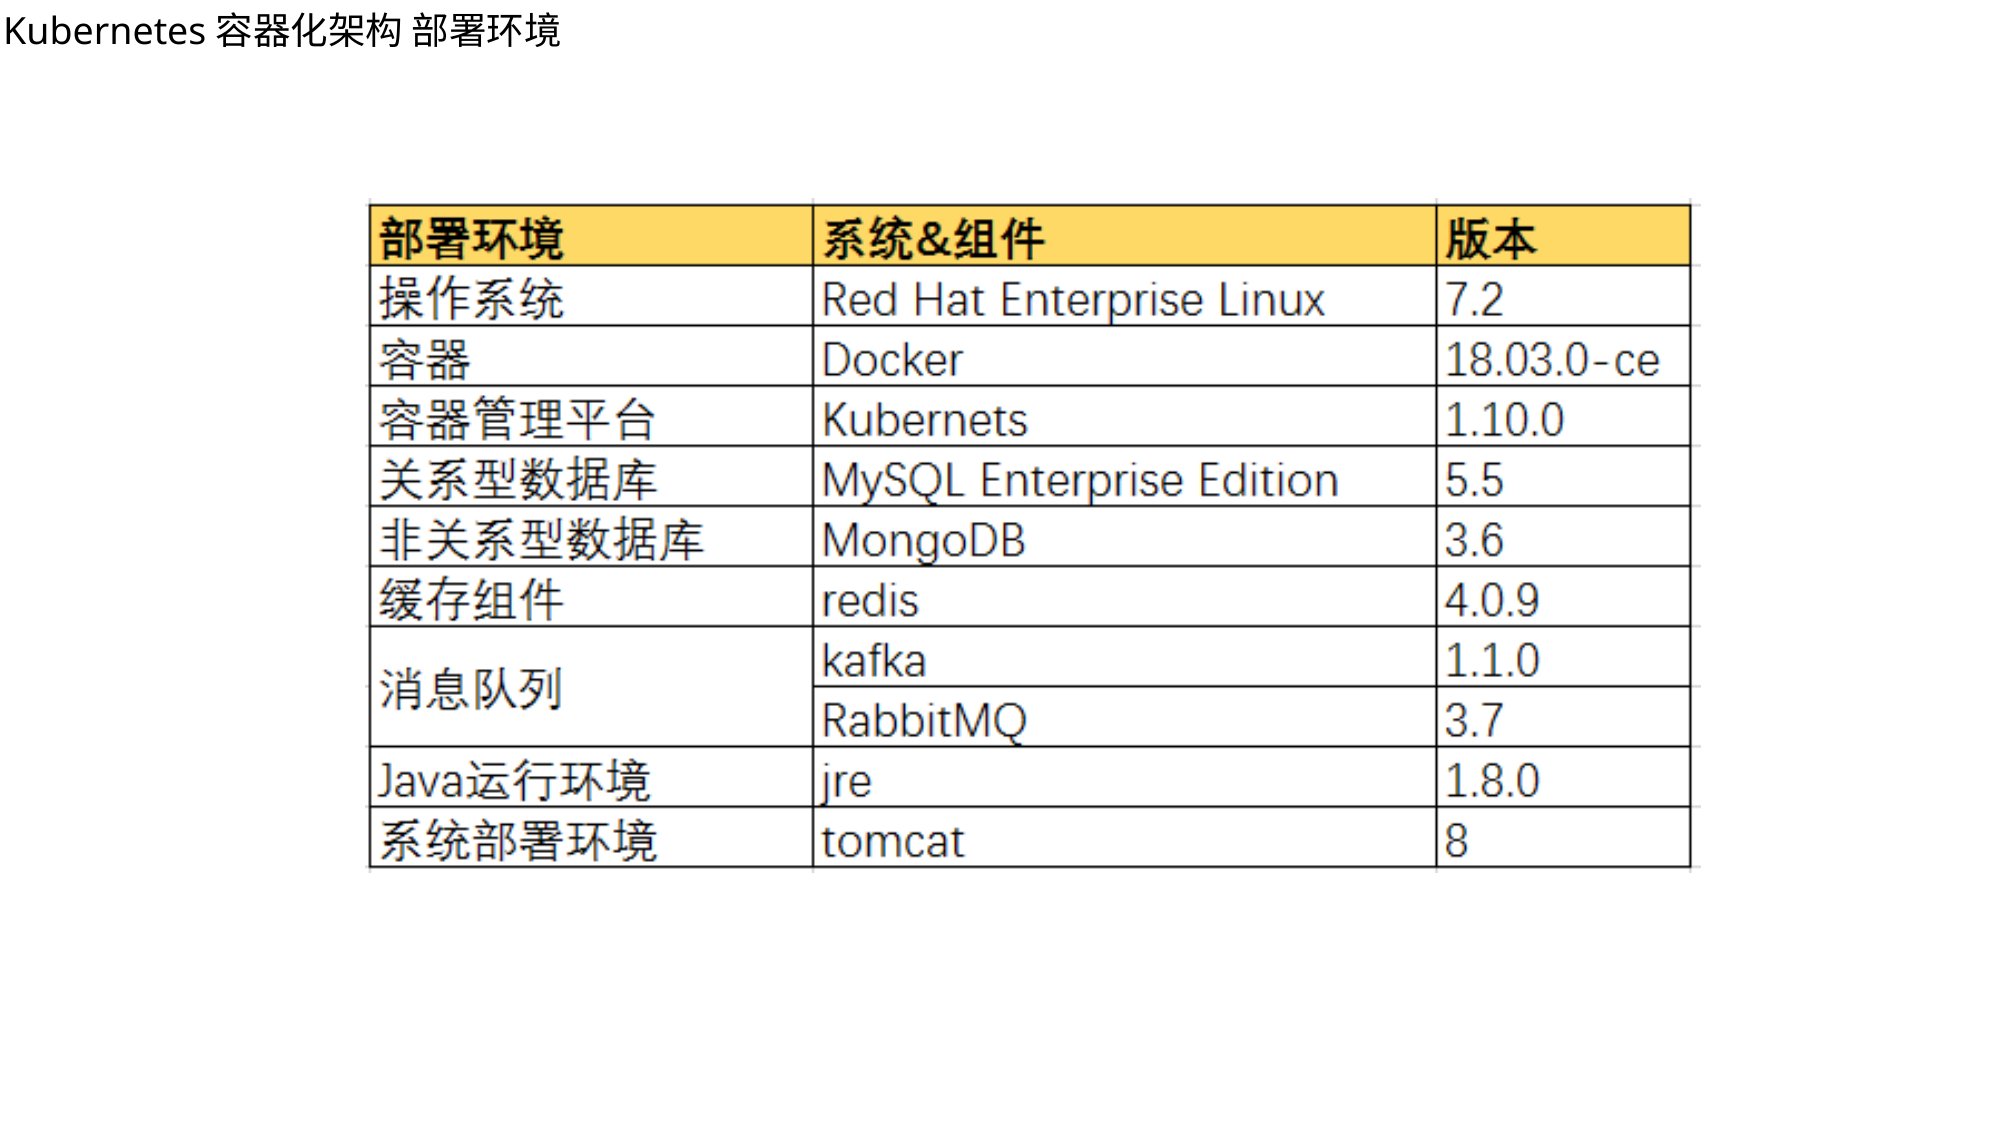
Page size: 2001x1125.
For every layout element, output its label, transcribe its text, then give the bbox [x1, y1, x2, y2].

picture [365, 198, 1701, 873]
text_box Kubernetes容器化架构 部署环境 [0, 0, 577, 60]
